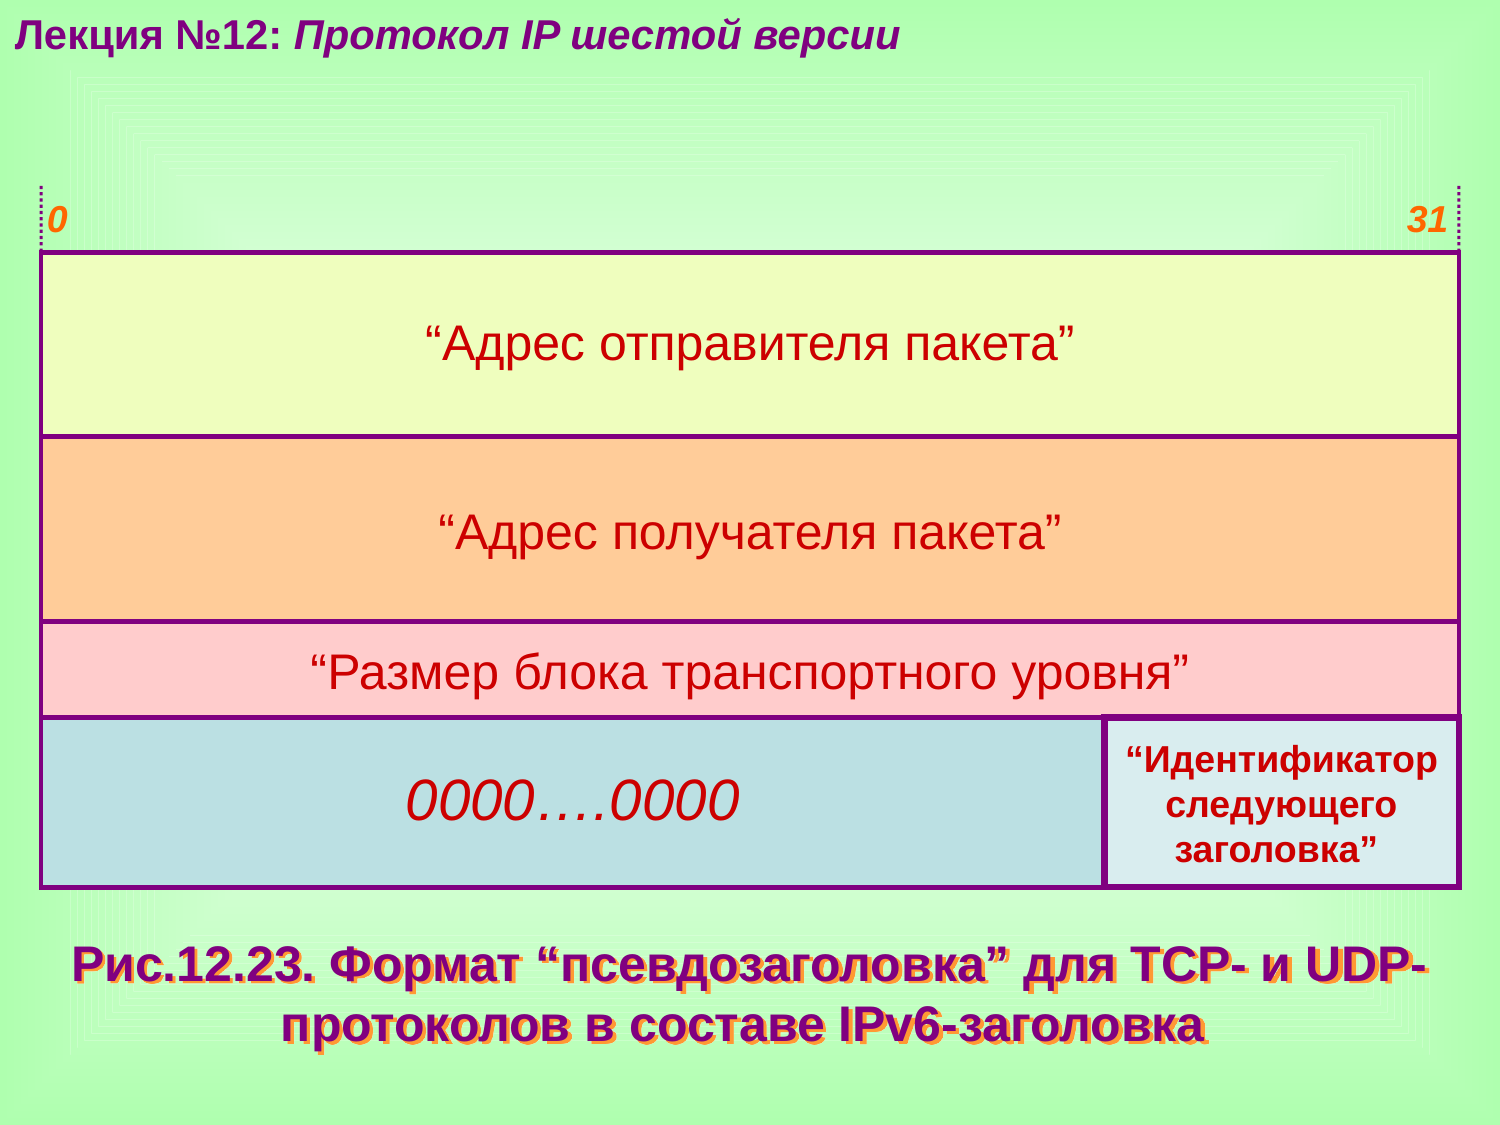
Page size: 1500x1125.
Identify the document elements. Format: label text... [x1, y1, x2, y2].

text_box Рис.12.23. Формат “псевдозаголовка” для ТСР- и UDP-протоколов в составе IPv6-заголовка [0, 924, 1500, 1059]
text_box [41, 185, 1459, 888]
text_box Лекция №12: Протокол IP шестой версии [0, 0, 957, 65]
